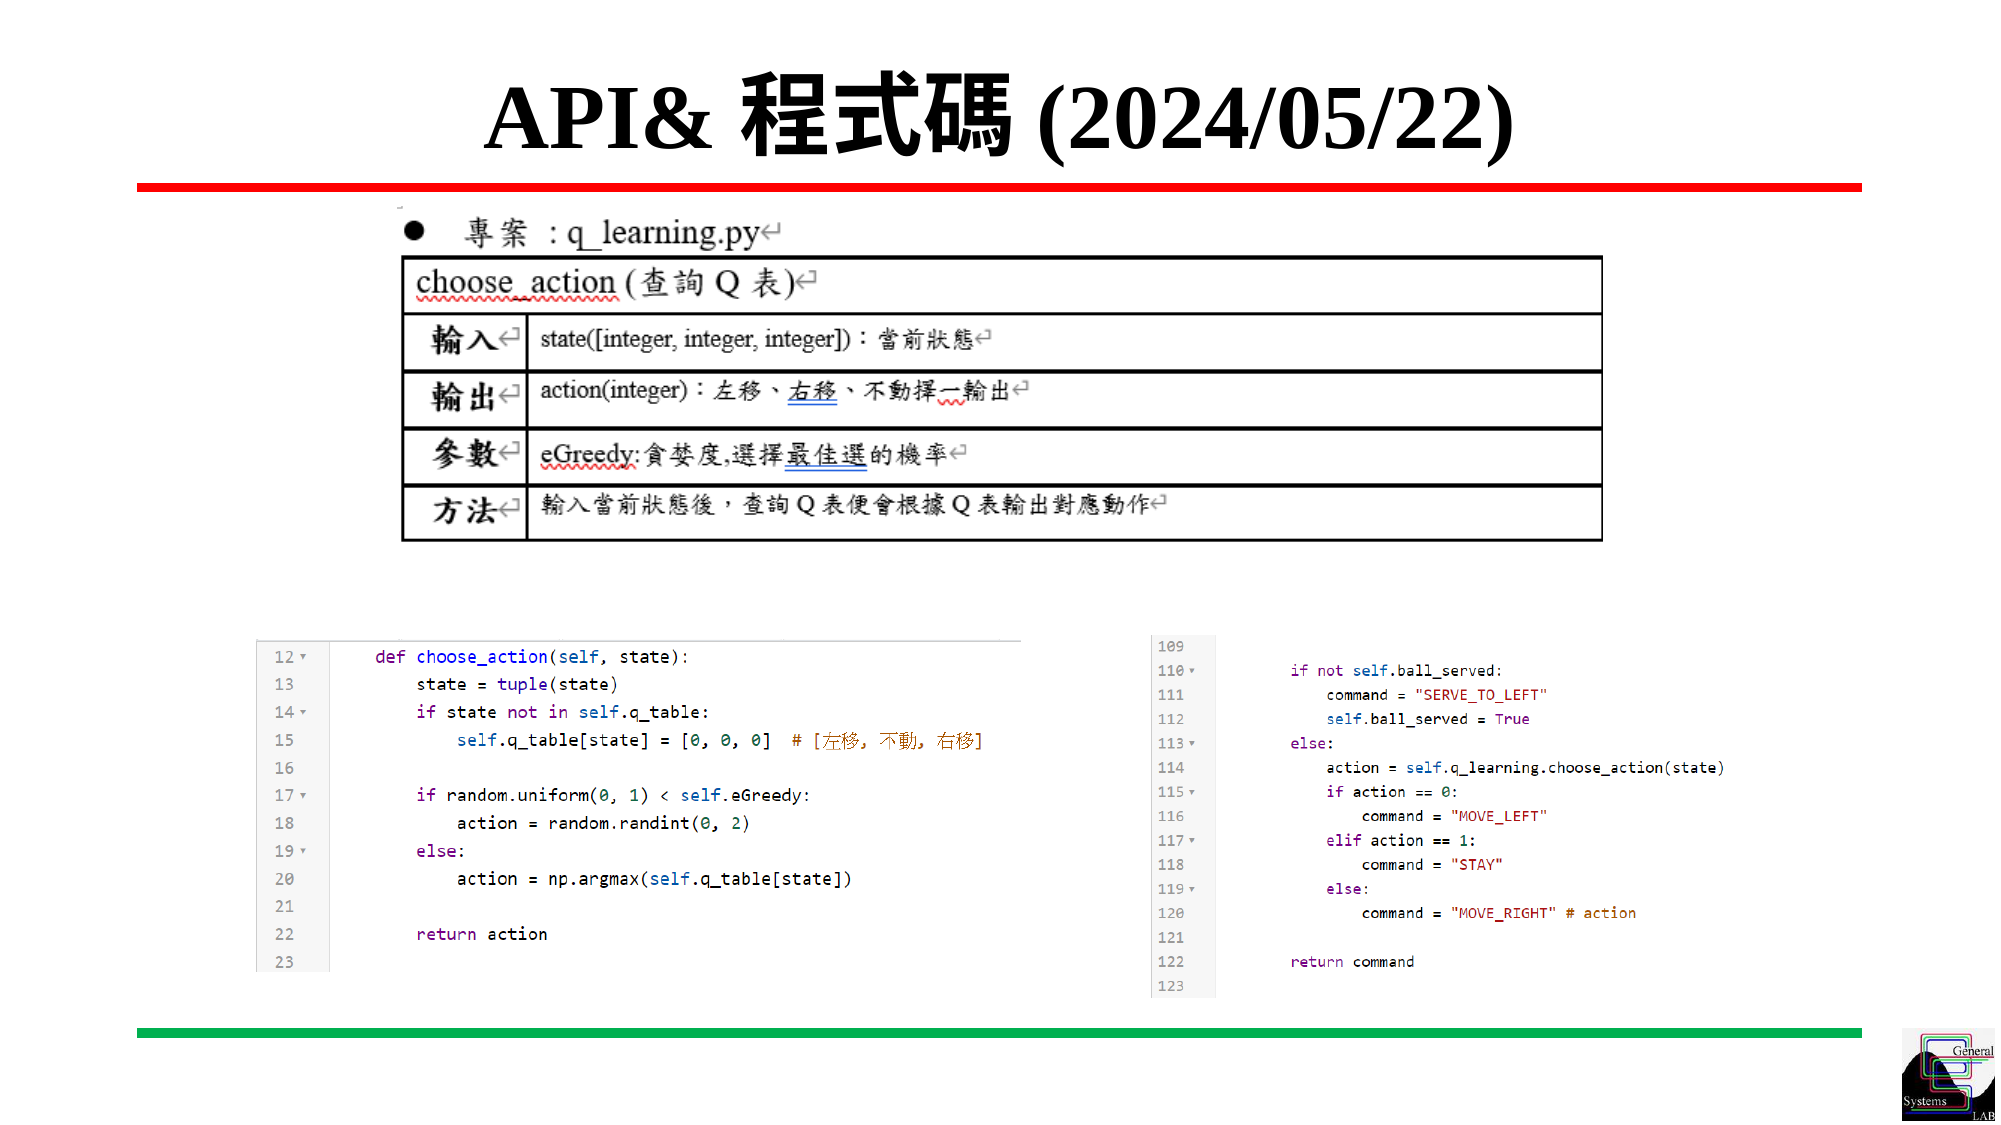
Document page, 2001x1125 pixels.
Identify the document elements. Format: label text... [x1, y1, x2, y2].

picture [1902, 1028, 1995, 1121]
picture [397, 206, 1603, 548]
picture [255, 639, 1021, 972]
title API&程式碼(2024/05/22) [137, 59, 1863, 178]
picture [1149, 635, 1792, 998]
